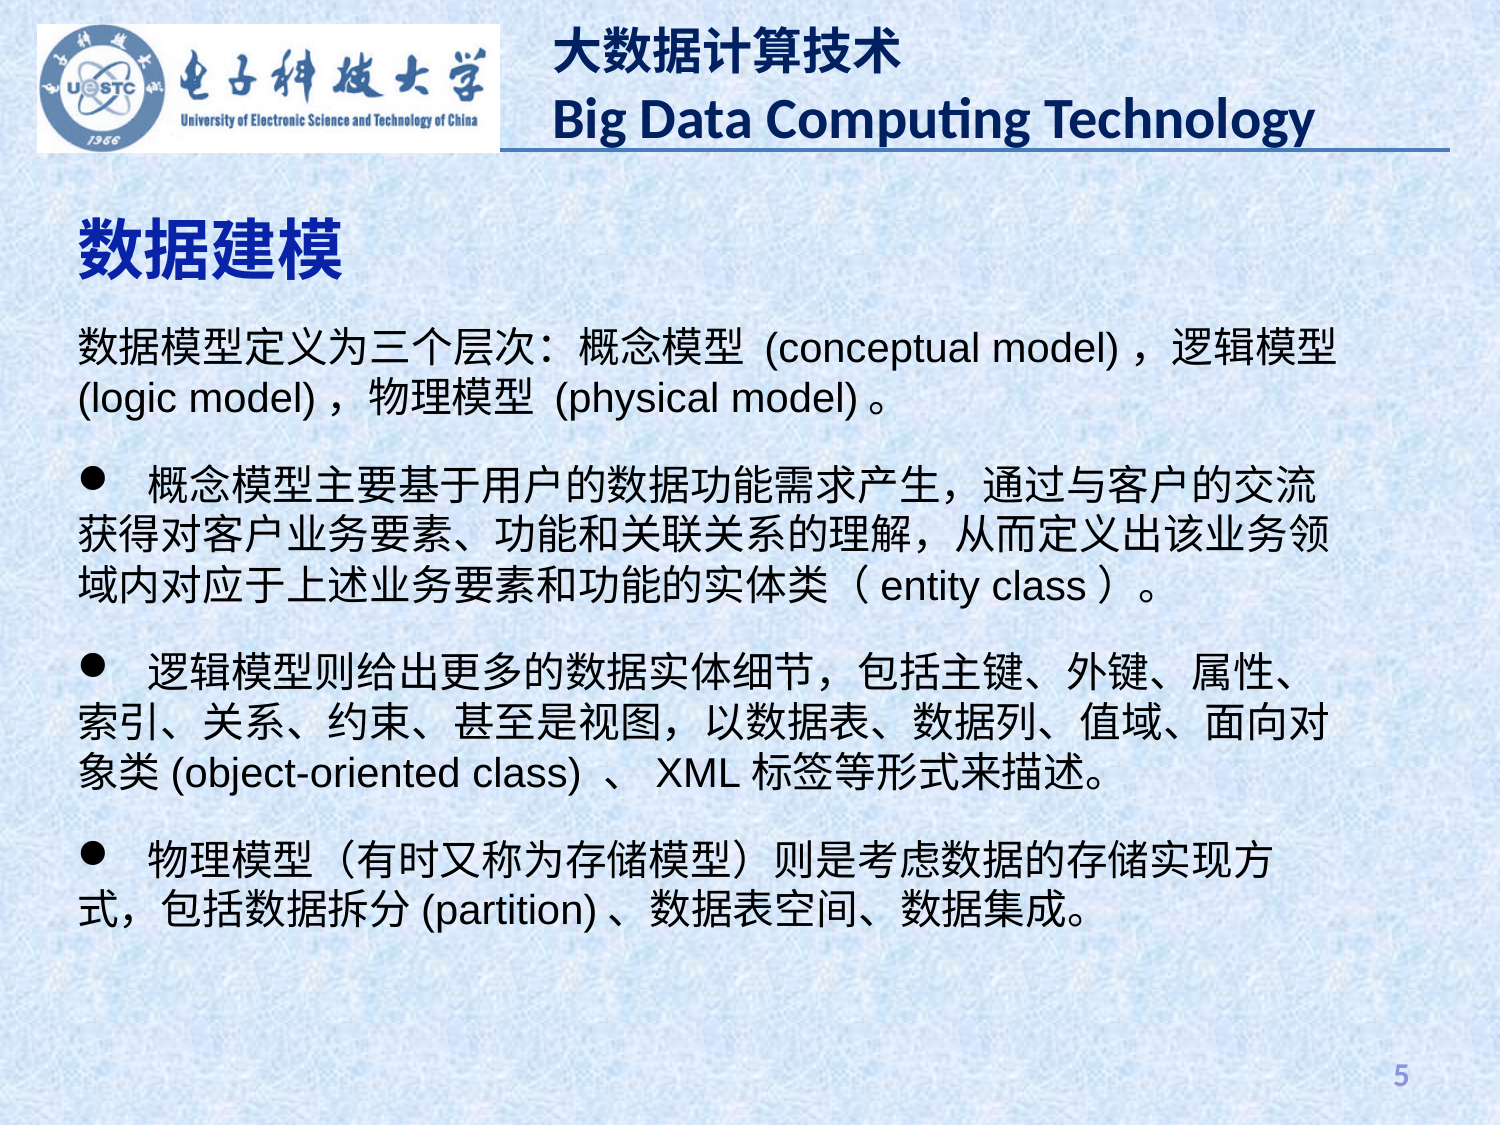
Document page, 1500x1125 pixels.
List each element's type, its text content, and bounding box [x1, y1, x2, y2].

text_box 数据建模 数据模型定义为三个层次：概念模型 (conceptual model)，逻辑模型 (logic model)，物理模型 (physical model)。 概念模型主要基于用户的数据功能需求产生，通过与客户的交流获得对客户业务要素、功能和关联关系的理解，从而定义出该业务领域内对应于上述业务要素和功能的实体类（entity class）。 逻辑模型则给出更多的数据实体细节，包括主键、外键、属性、索引、关系、约束、甚至是视图，以数据表、数据列、值域、面向对象类(object-oriented class) 、XML标签等形式来描述。 物理模型（有时又称为存储模型）则是考虑数据的存储实现方式，包括数据拆分(partition)、数据表空间、数据集成。 [62, 200, 1363, 941]
slide_number 5 [1074, 1042, 1425, 1103]
text_box 大数据计算技术 Big Data Computing Technology [537, 12, 1450, 149]
picture [0, 0, 1500, 1125]
